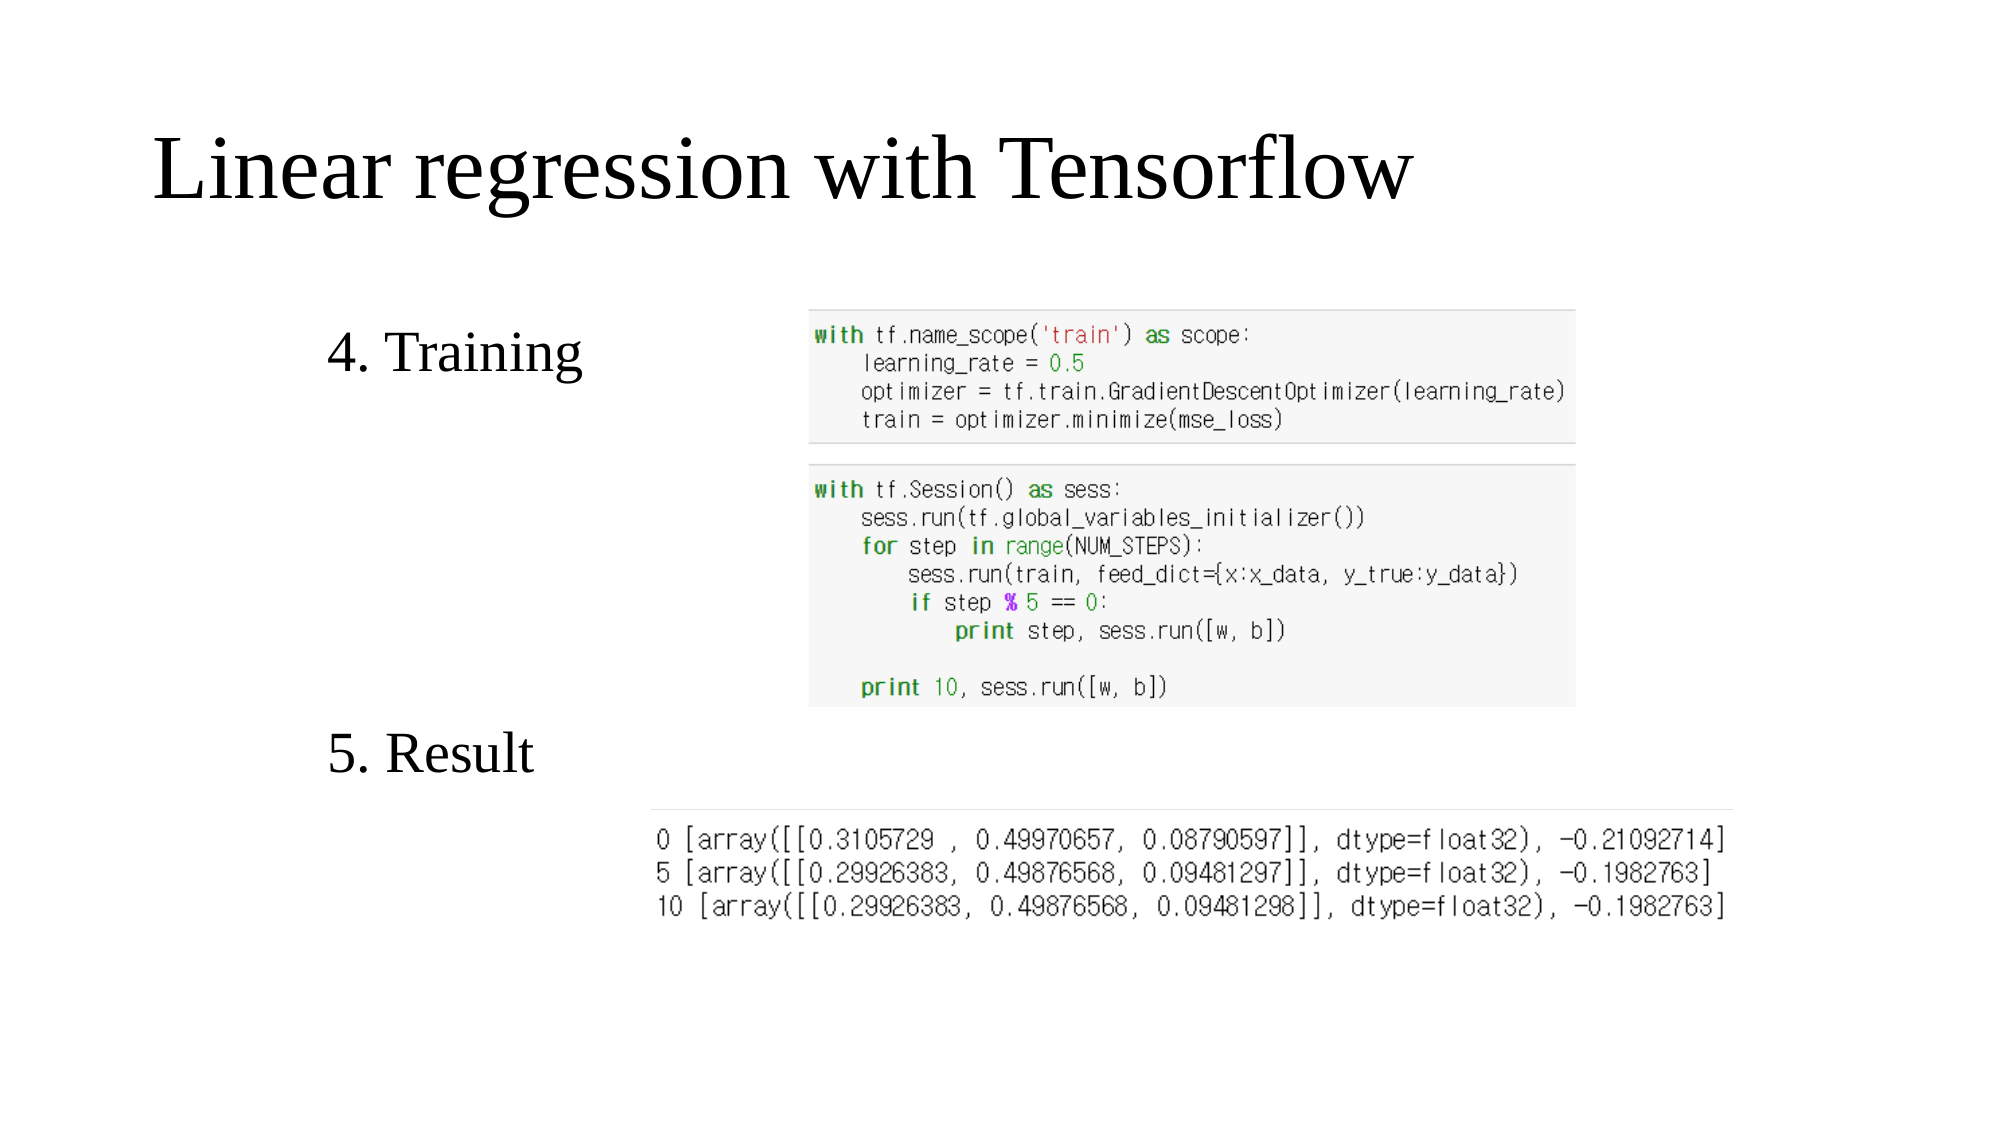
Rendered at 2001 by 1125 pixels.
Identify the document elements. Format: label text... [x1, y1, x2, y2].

text_box 5. Result [312, 706, 550, 792]
picture [808, 306, 1576, 707]
title Linear regression with Tensorflow [137, 59, 1863, 278]
text_box 4. Training [312, 306, 599, 391]
picture [650, 809, 1734, 924]
